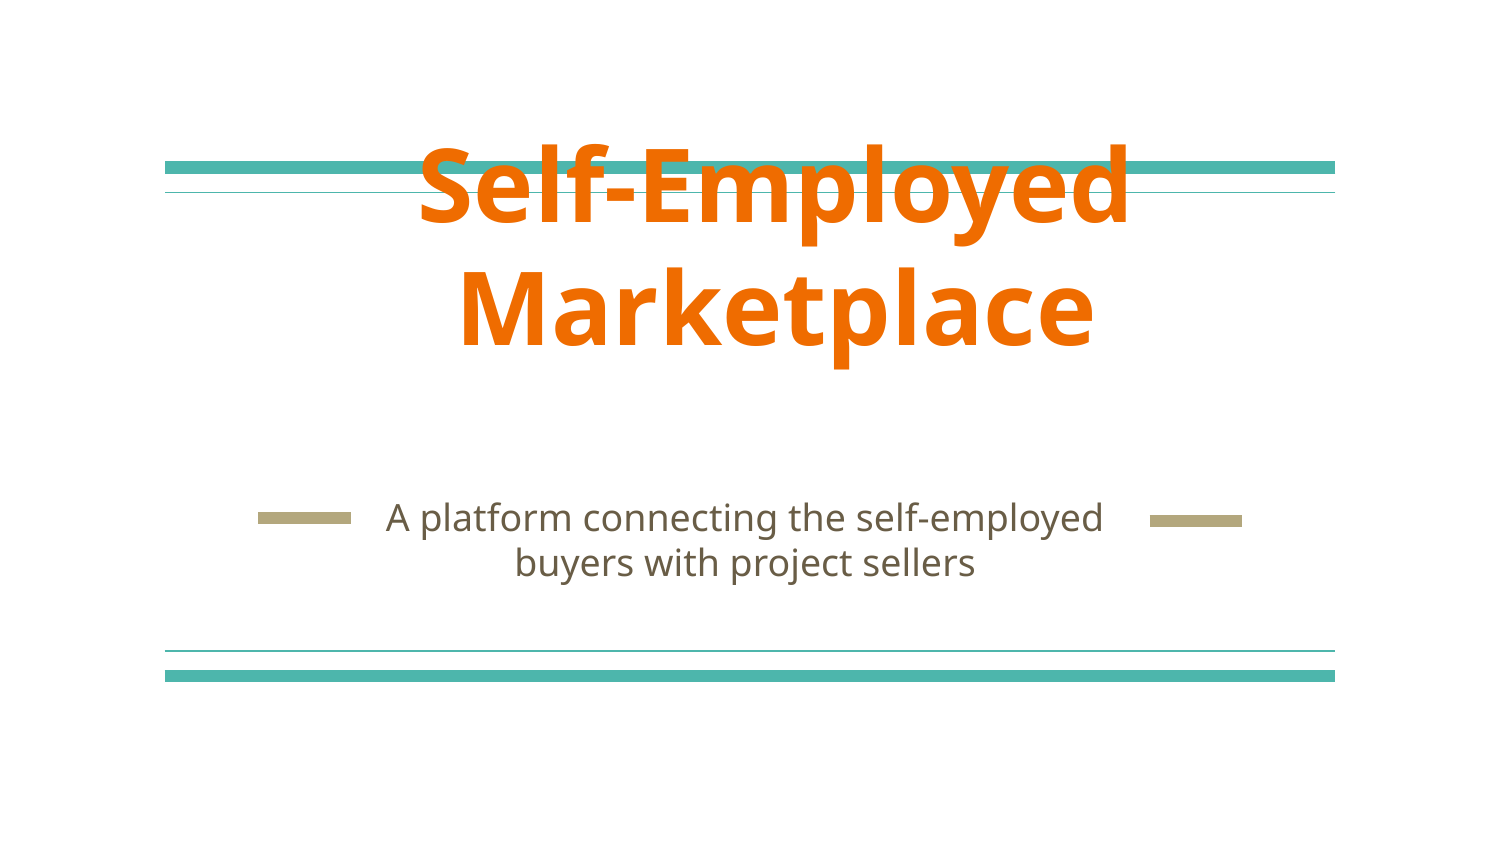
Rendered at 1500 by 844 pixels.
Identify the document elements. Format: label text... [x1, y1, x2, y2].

title Self-Employed Marketplace [76, 223, 1475, 381]
subtitle A platform connecting the self-employed buyers with project sellers [349, 478, 1142, 585]
